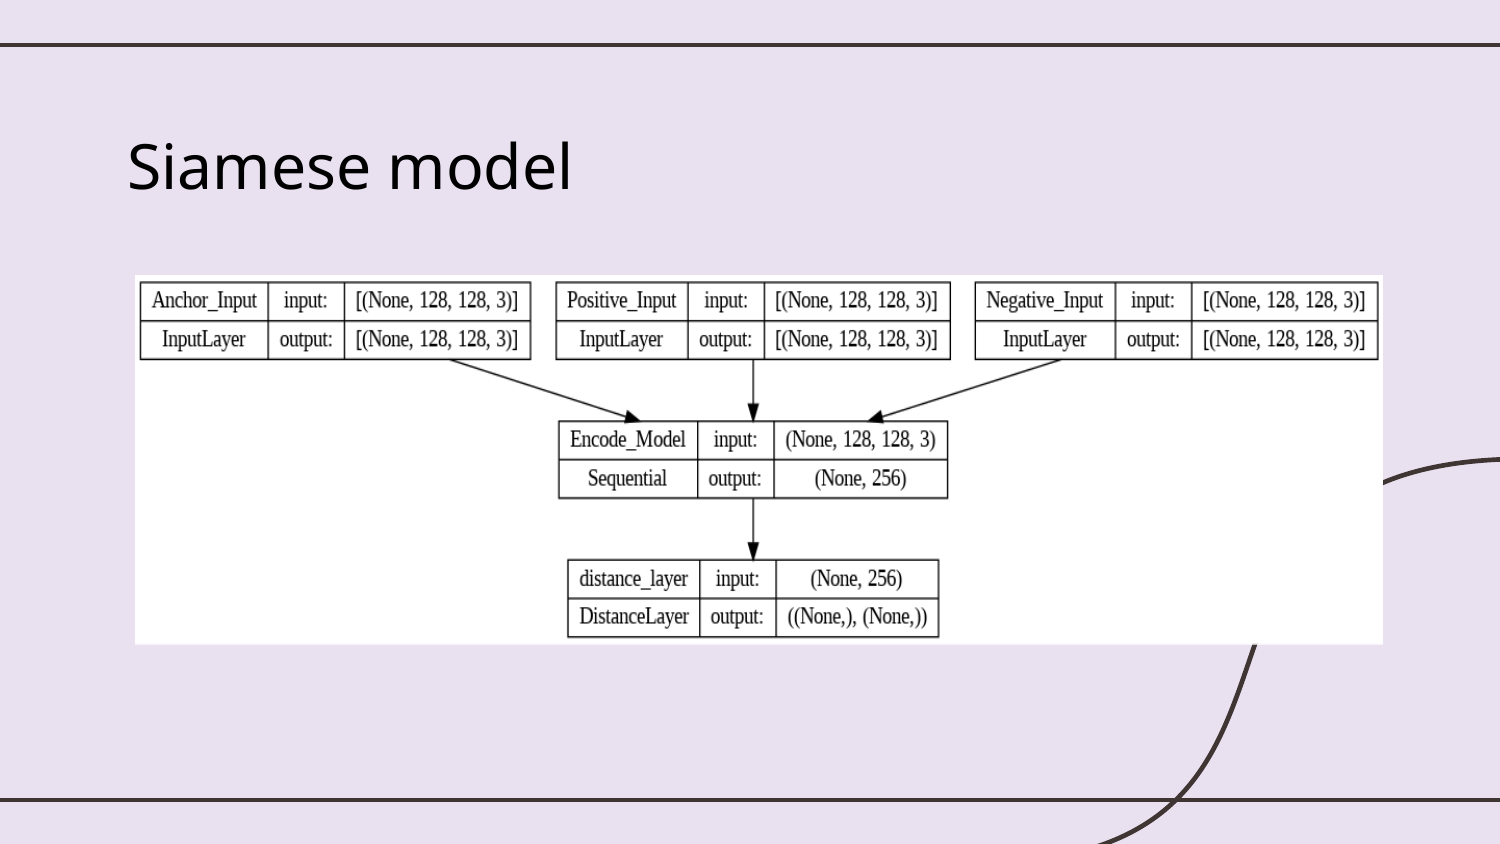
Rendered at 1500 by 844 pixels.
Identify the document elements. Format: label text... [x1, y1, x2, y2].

picture [135, 275, 1383, 646]
title Siamese model [112, 112, 1045, 206]
